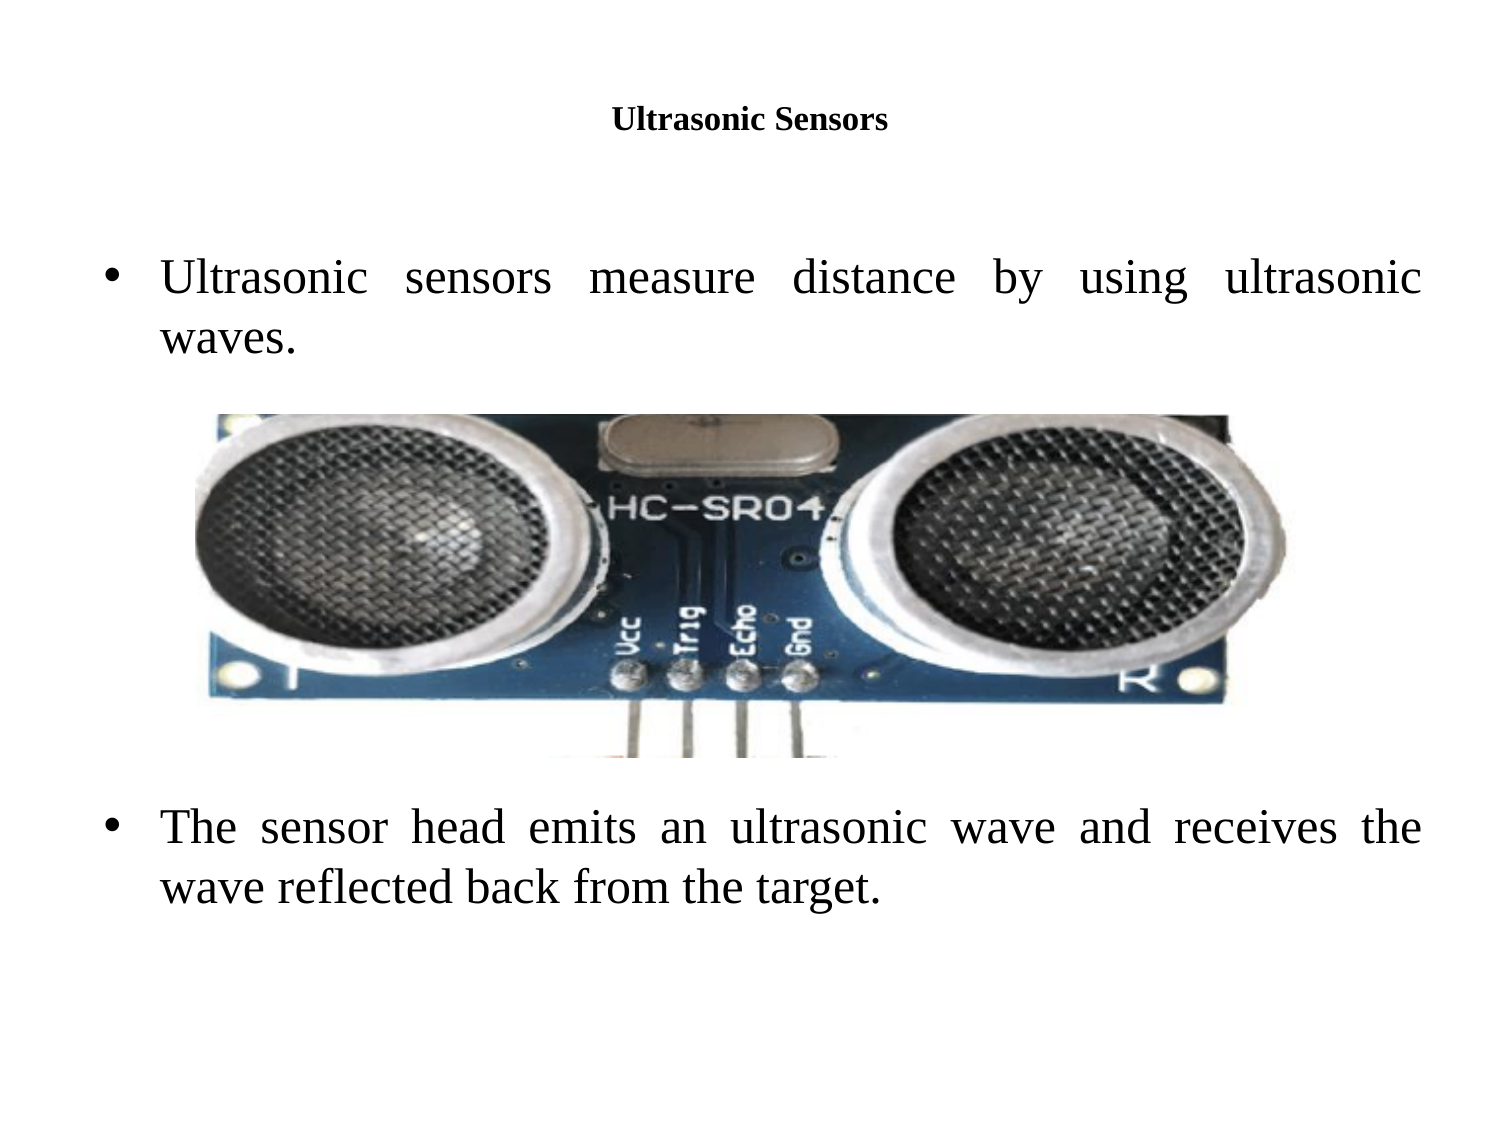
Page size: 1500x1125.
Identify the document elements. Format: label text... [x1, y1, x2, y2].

list Ultrasonic sensors measure distance by using ultrasonic waves. The sensor head emits an ultrasonic wave and receives the wave reflected back from the target. [88, 236, 1439, 1043]
title Ultrasonic Sensors [75, 45, 1425, 188]
picture [195, 414, 1303, 758]
